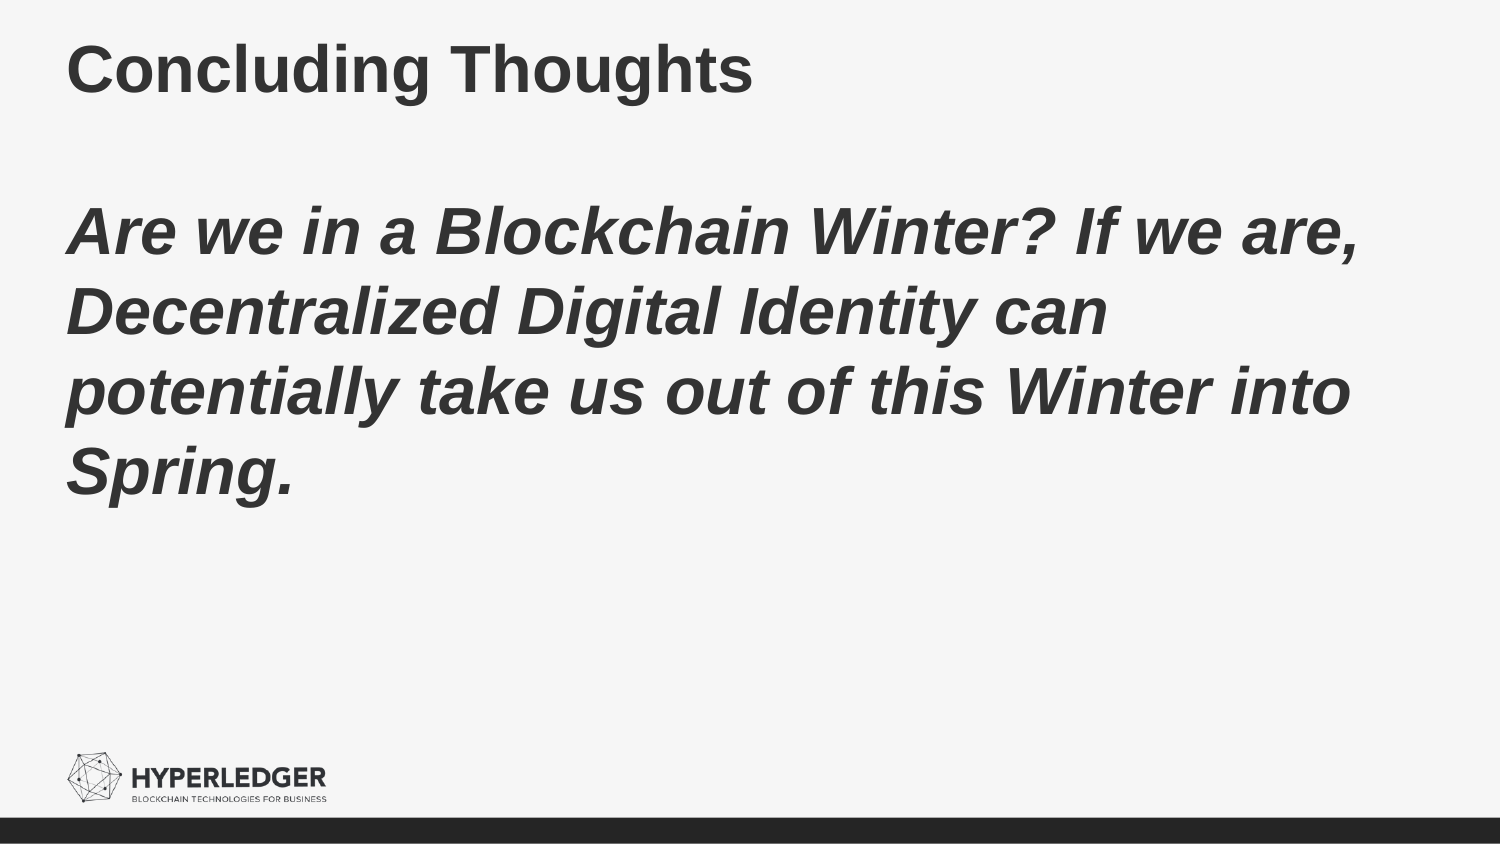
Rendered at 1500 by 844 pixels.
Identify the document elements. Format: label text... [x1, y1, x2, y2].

title Are we in a Blockchain Winter? If we are, Decentralized Digital Identity can potentially take us out of this Winter into Spring. [51, 173, 1449, 522]
title Concluding Thoughts [51, 10, 1449, 105]
picture [67, 752, 327, 804]
